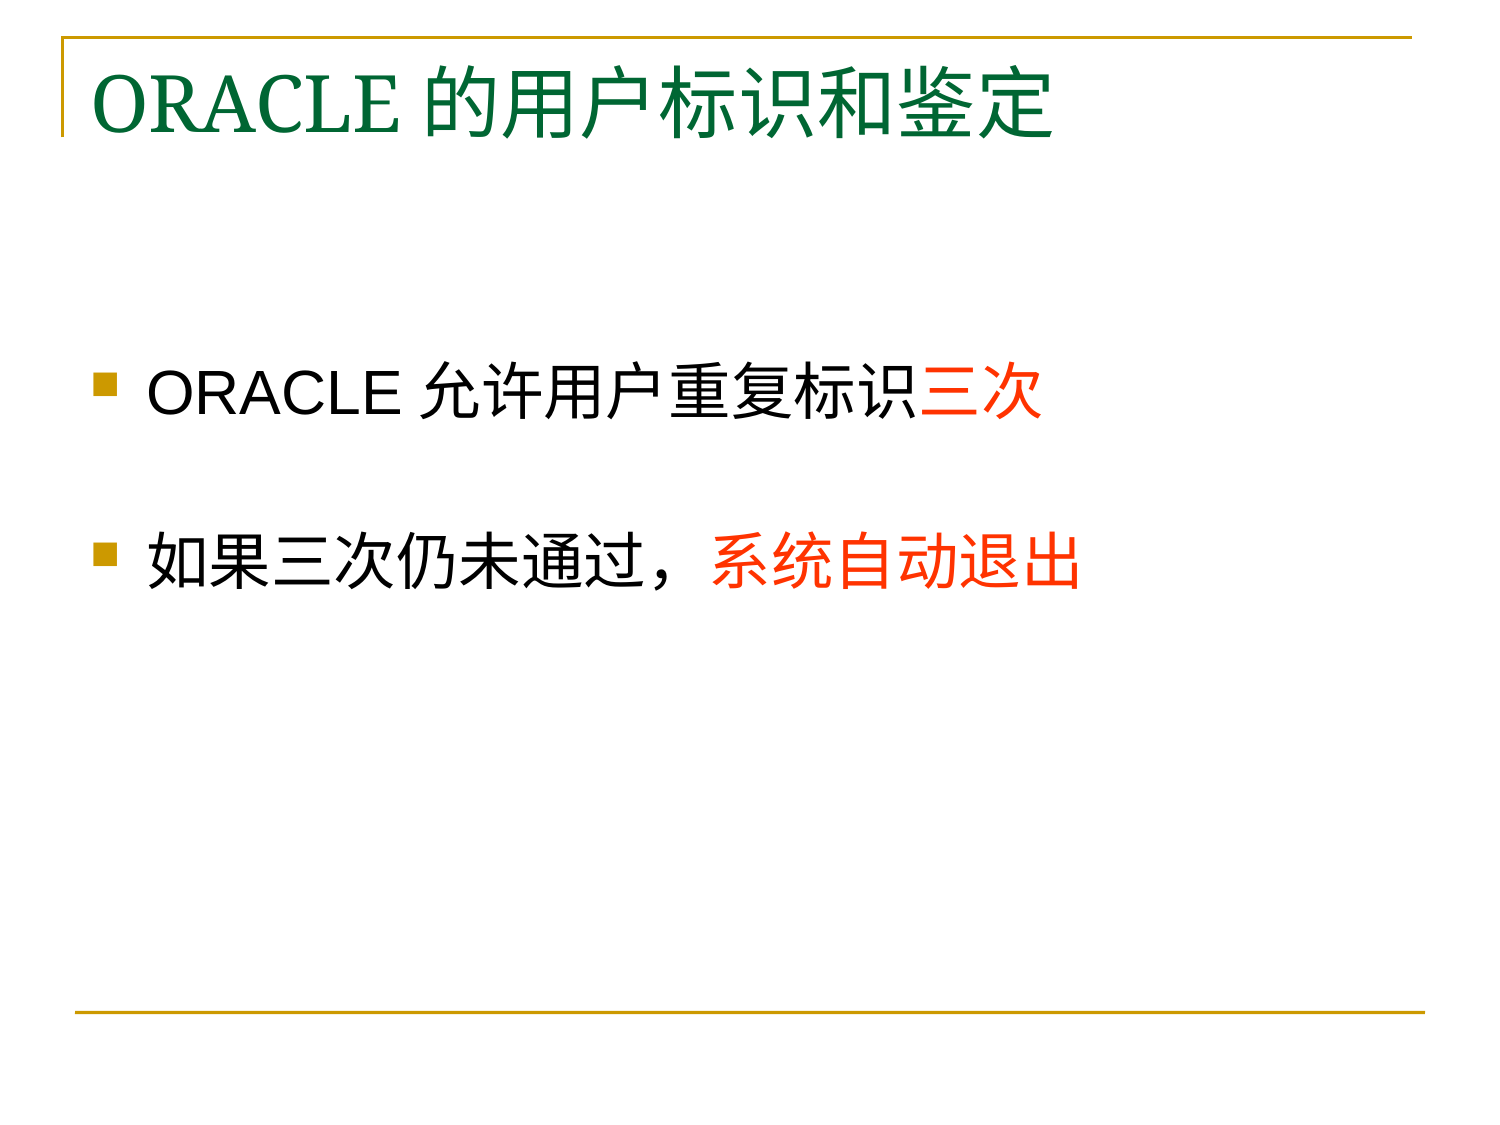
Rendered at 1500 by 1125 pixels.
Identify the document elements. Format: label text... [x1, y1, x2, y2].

title ORACLE的用户标识和鉴定 [75, 45, 1425, 233]
list ORACLE允许用户重复标识三次 如果三次仍未通过，系统自动退出 [75, 262, 1425, 1006]
